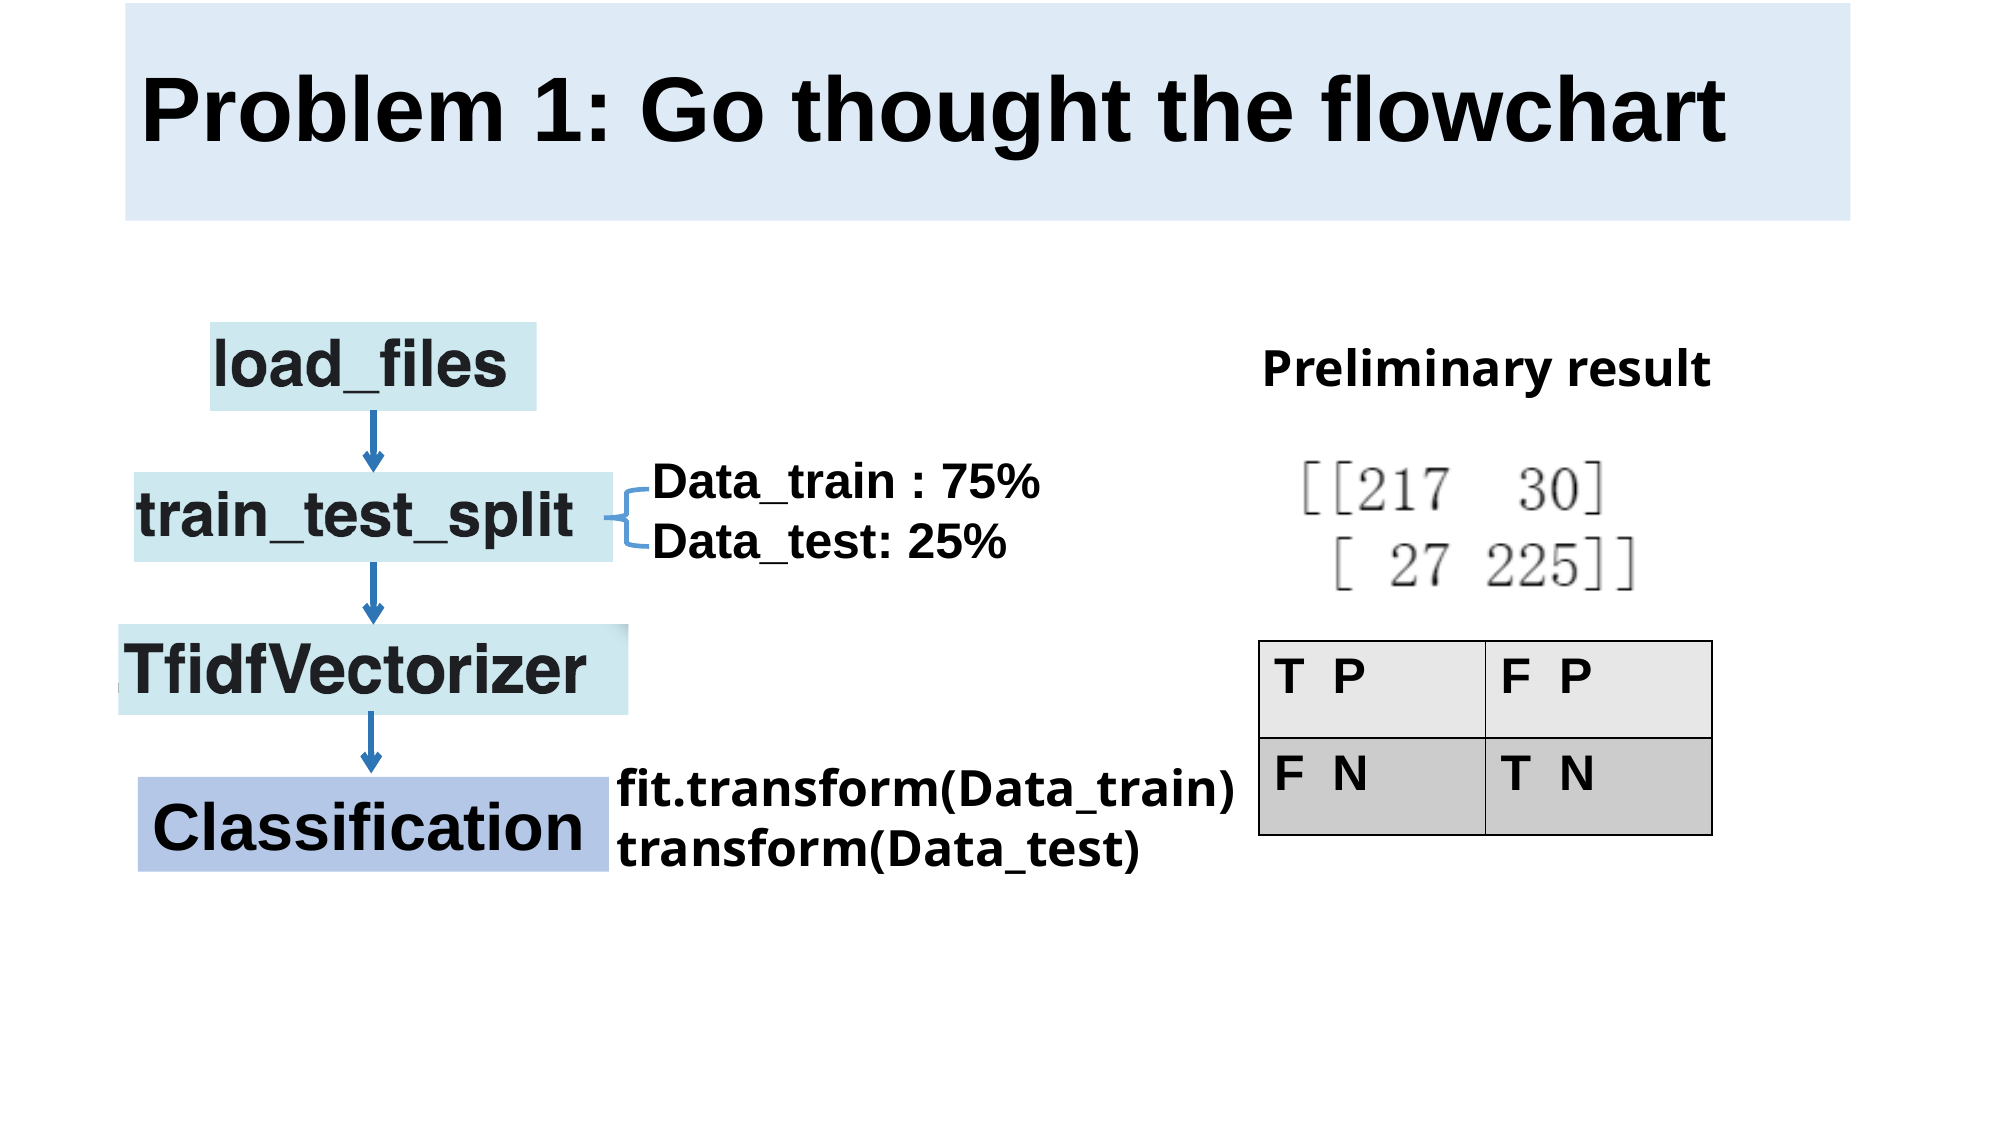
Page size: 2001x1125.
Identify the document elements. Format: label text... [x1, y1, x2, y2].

text_box [613, 488, 650, 548]
picture [133, 472, 613, 563]
text_box Classification [137, 776, 601, 872]
title Problem 1: Go thought the flowchart [125, 3, 1851, 221]
table_cell T N [1486, 739, 1711, 834]
text_box fit.transform(Data_train) transform(Data_test) [601, 748, 1251, 944]
text_box Data_train : 75% Data_test: 25% [637, 440, 1081, 576]
table_header F P [1486, 642, 1711, 737]
picture [1243, 410, 1708, 649]
table_header T P [1260, 649, 1485, 737]
picture [118, 624, 629, 715]
table_cell F N [1260, 739, 1485, 834]
picture [210, 322, 537, 411]
text_box Preliminary result [1247, 328, 1749, 404]
